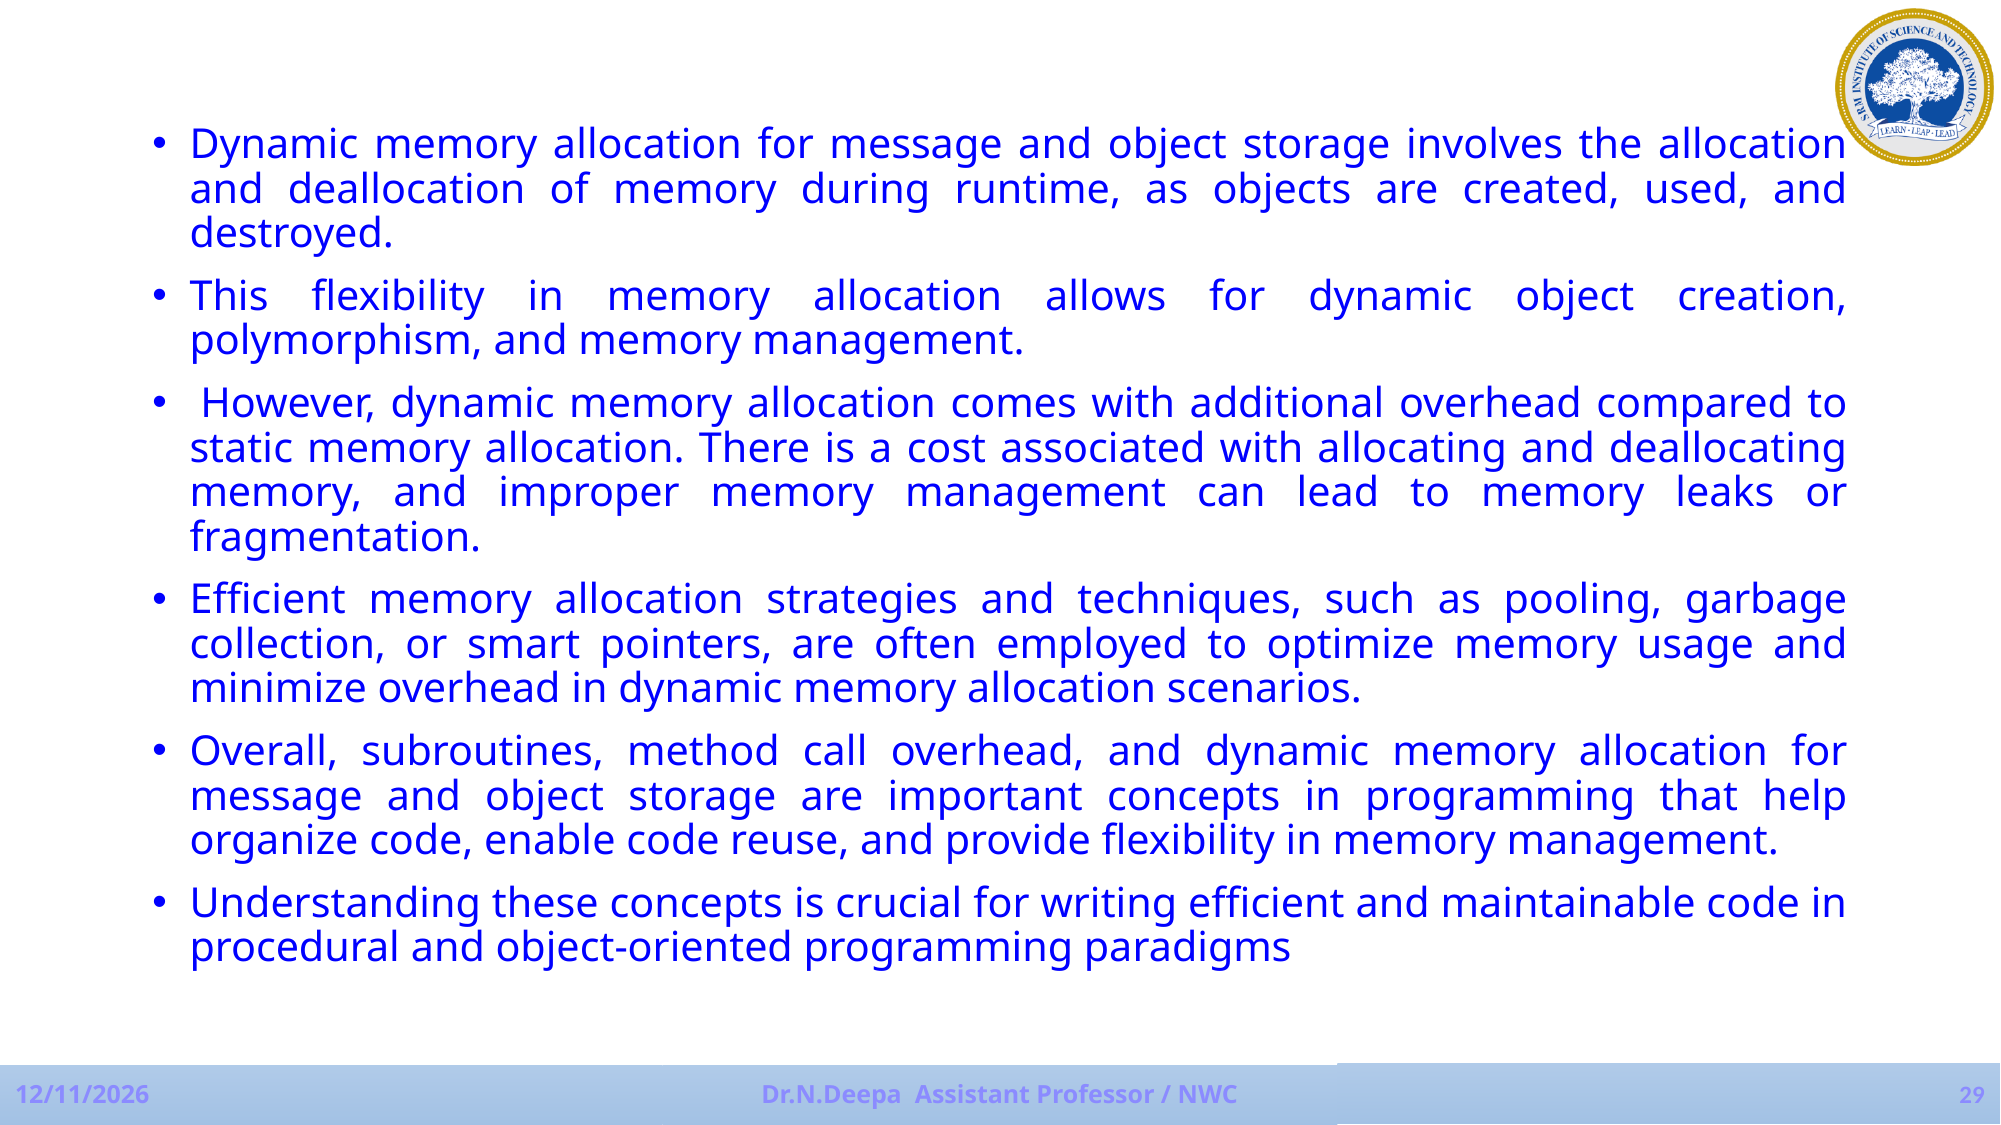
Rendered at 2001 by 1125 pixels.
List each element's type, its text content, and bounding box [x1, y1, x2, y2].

picture [1835, 8, 1994, 166]
list Dynamic memory allocation for message and object storage involves the allocation and deallocation of memory during runtime, as objects are created, used, and destroyed. This flexibility in memory allocation allows for dynamic object creation, polymorphism, and memory management. However, dynamic memory allocation comes with additional overhead compared to static memory allocation. There is a cost associated with allocating and deallocating memory, and improper memory management can lead to memory leaks or fragmentation. Efficient memory allocation strategies and techniques, such as pooling, garbage collection, or smart pointers, are often employed to optimize memory usage and minimize overhead in dynamic memory allocation scenarios. Overall, subroutines, method call overhead, and dynamic memory allocation for message and object storage are important concepts in programming that help organize code, enable code reuse, and provide flexibility in memory management. Understanding these concepts is crucial for writing efficient and maintainable code in procedural and object-oriented programming paradigms [137, 47, 1863, 980]
slide_number 29 [1337, 1063, 2000, 1124]
footer Dr.N.Deepa Assistant Professor / NWC [662, 1065, 1338, 1125]
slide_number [0, 1065, 662, 1125]
